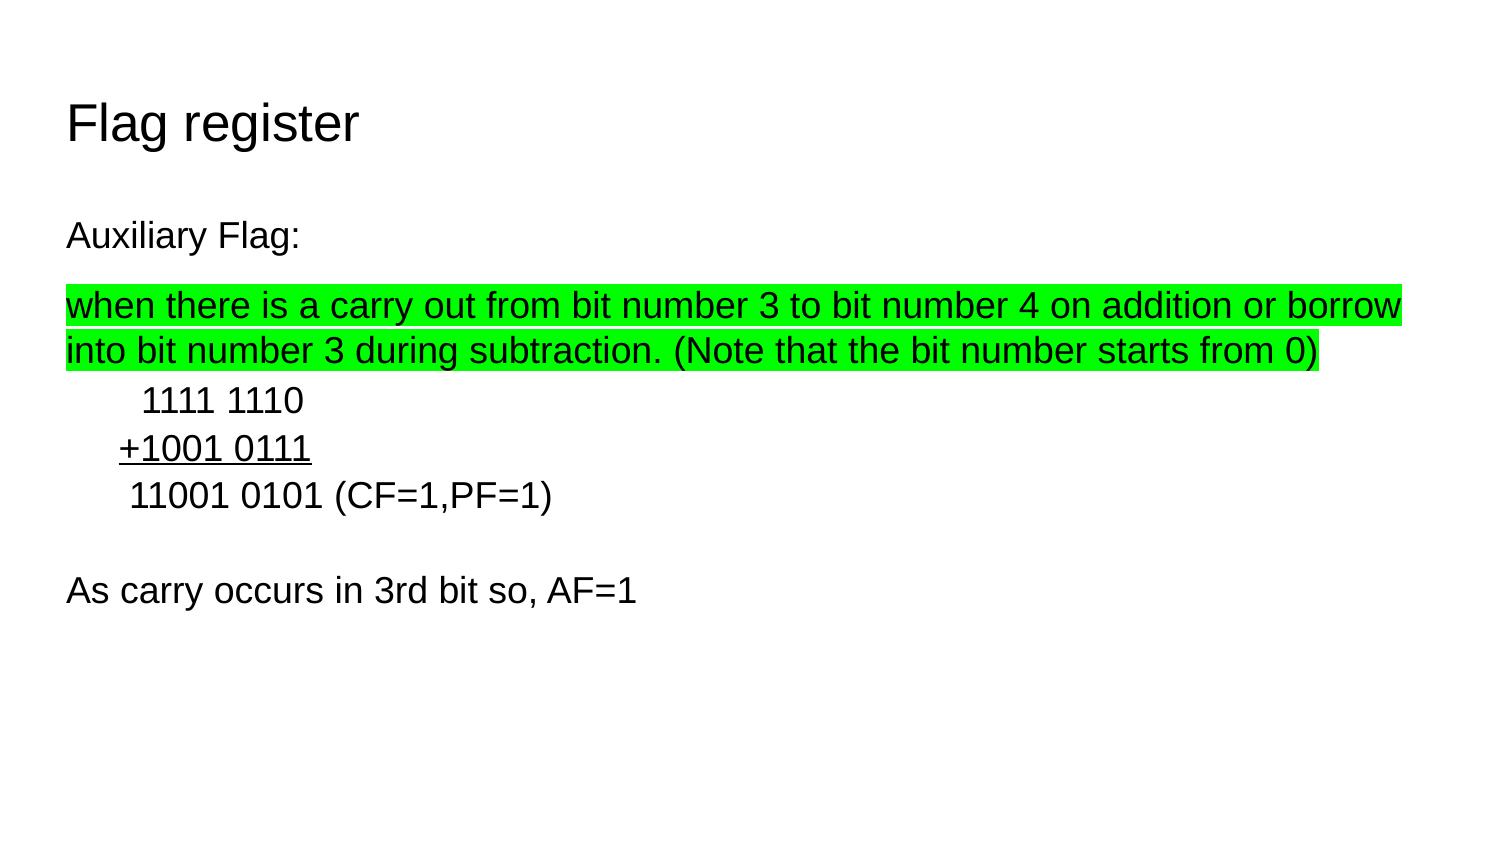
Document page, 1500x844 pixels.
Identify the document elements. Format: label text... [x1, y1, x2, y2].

title Flag register [51, 72, 1449, 167]
list Auxiliary Flag: when there is a carry out from bit number 3 to bit number 4 on addition or borrow into bit number 3 during subtraction. (Note that the bit number starts from 0) 1111 1110 +1001 0111 11001 0101 (CF=1,PF=1) As carry occurs in 3rd bit so, AF=1 [51, 189, 1449, 750]
